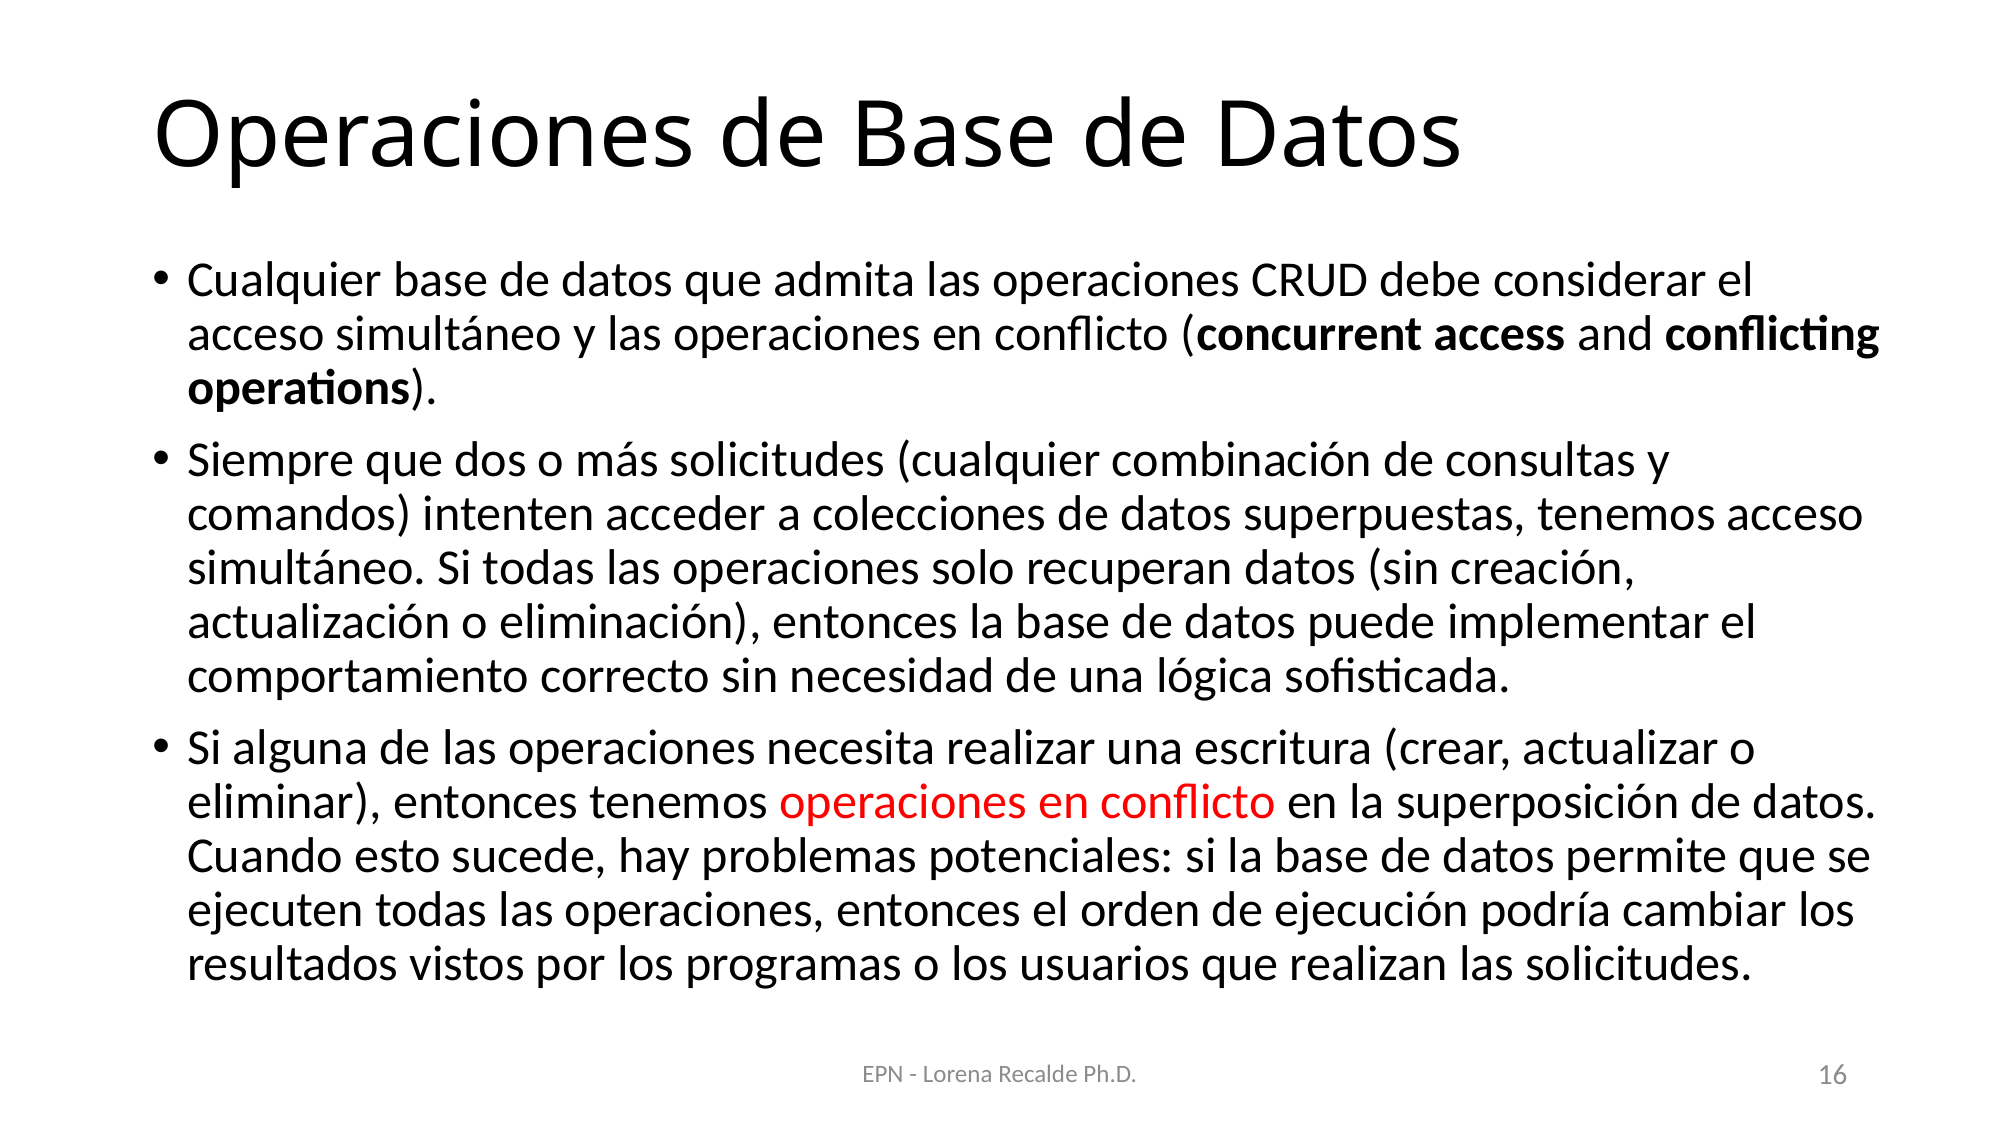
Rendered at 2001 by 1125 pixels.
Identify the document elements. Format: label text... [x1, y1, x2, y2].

footer EPN - Lorena Recalde Ph.D. [662, 1042, 1338, 1103]
list Cualquier base de datos que admita las operaciones CRUD debe considerar el acceso simultáneo y las operaciones en conflicto (concurrent access and conflicting operations). Siempre que dos o más solicitudes (cualquier combinación de consultas y comandos) intenten acceder a colecciones de datos superpuestas, tenemos acceso simultáneo. Si todas las operaciones solo recuperan datos (sin creación, actualización o eliminación), entonces la base de datos puede implementar el comportamiento correcto sin necesidad de una lógica sofisticada. Si alguna de las operaciones necesita realizar una escritura (crear, actualizar o eliminar), entonces tenemos operaciones en conflicto en la superposición de datos. Cuando esto sucede, hay problemas potenciales: si la base de datos permite que se ejecuten todas las operaciones, entonces el orden de ejecución podría cambiar los resultados vistos por los programas o los usuarios que realizan las solicitudes. [137, 246, 1896, 1043]
title Operaciones de Base de Datos [137, 59, 1863, 213]
slide_number 16 [1412, 1042, 1863, 1103]
